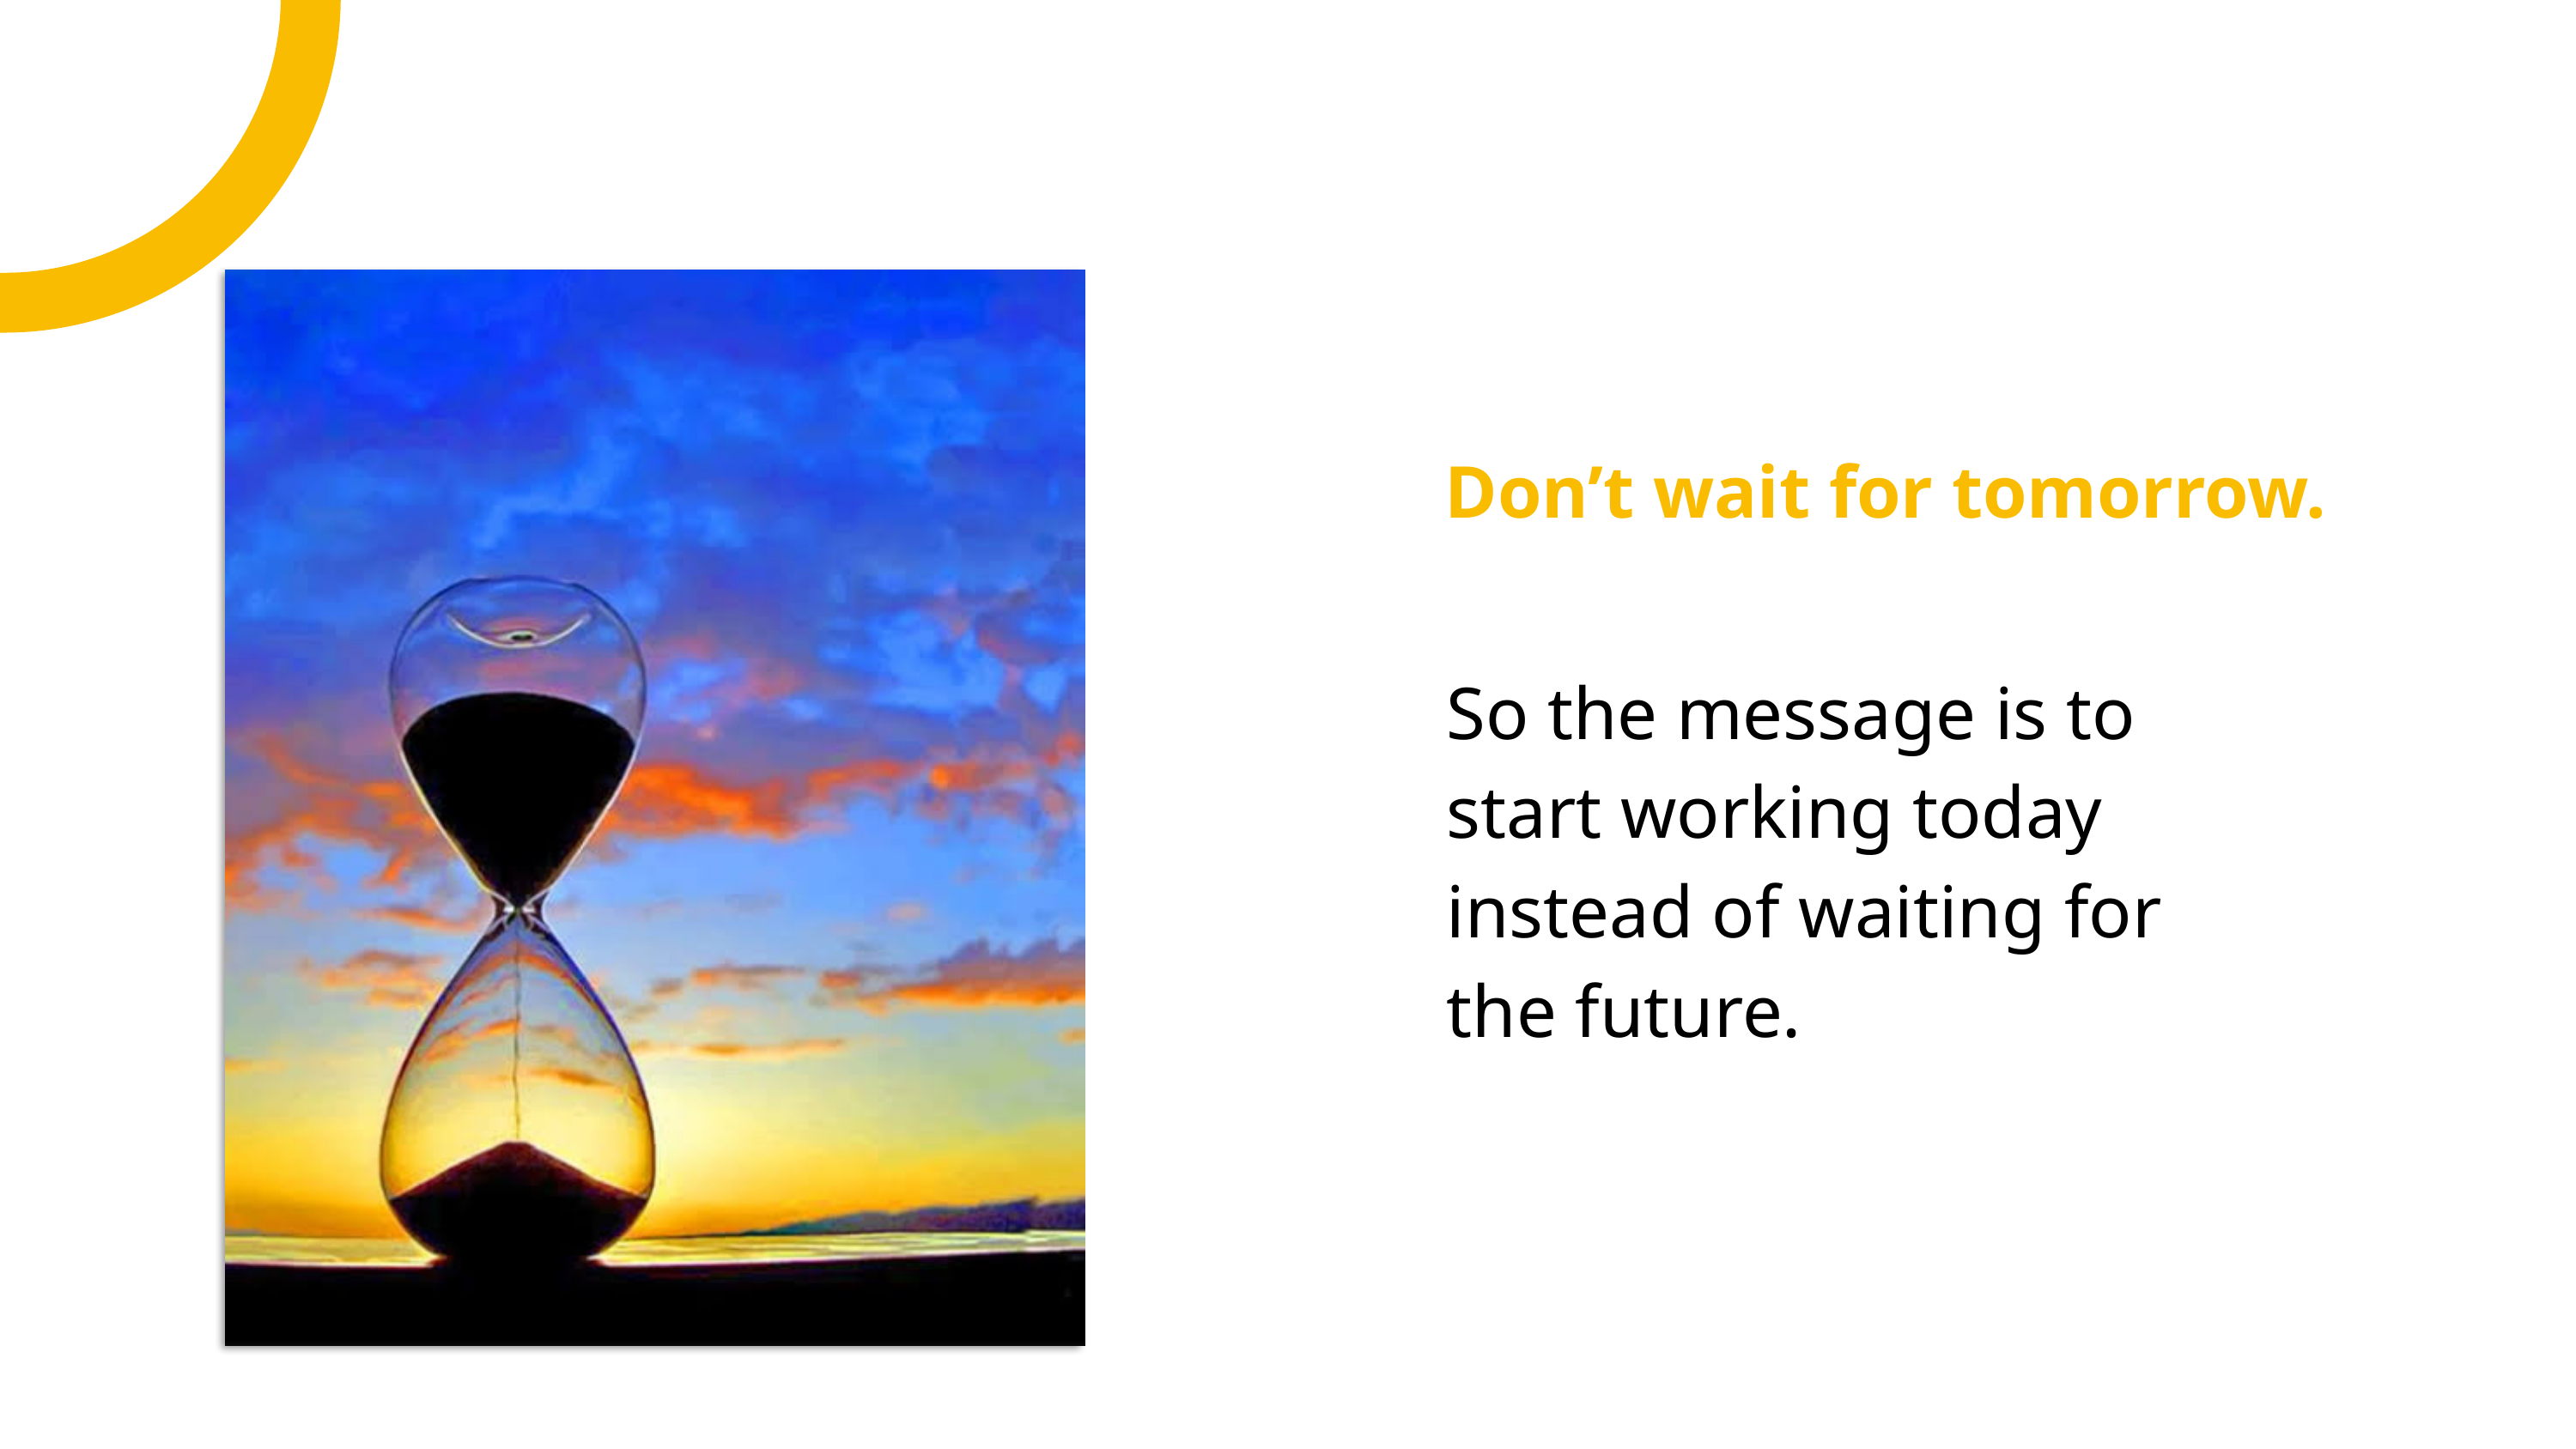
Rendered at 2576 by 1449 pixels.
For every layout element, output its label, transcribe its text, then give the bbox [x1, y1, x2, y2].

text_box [0, 0, 1085, 1346]
title Don’t wait for tomorrow. [1444, 446, 2468, 561]
text_box So the message is to start working today instead of waiting for the future. [1444, 652, 2281, 1052]
